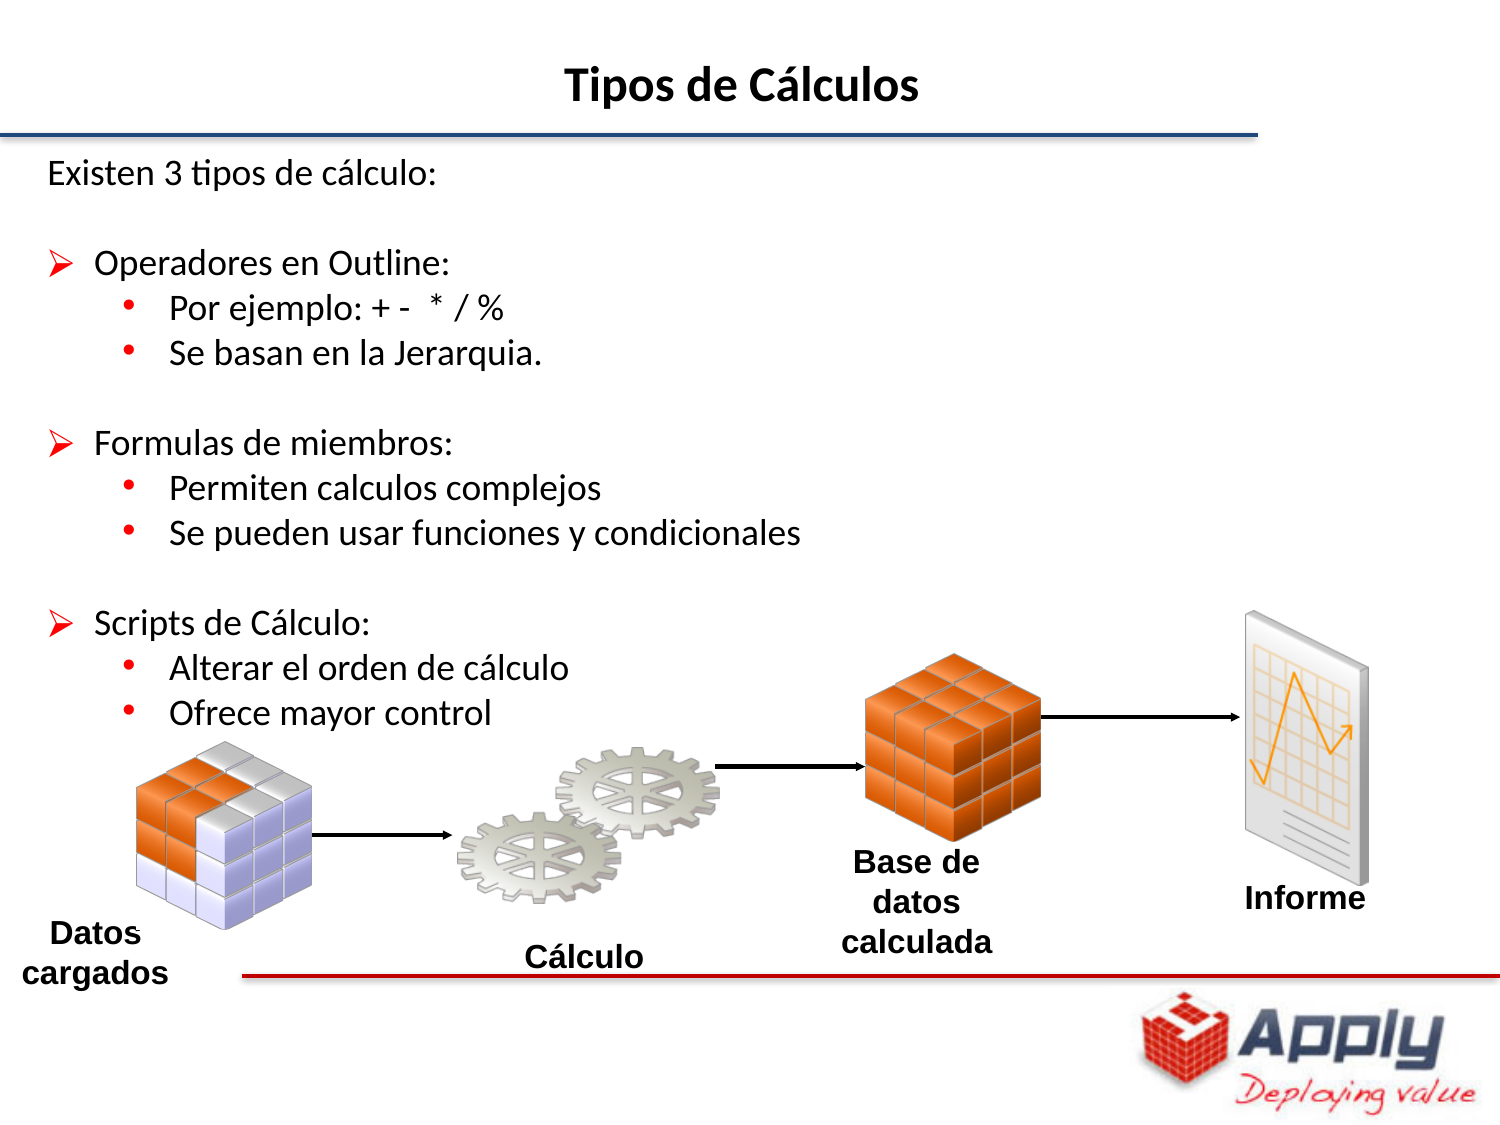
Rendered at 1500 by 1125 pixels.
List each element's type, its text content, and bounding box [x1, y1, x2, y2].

text_box Existen 3 tipos de cálculo: Operadores en Outline: Por ejemplo: + - * / % Se basan en la Jerarquia. Formulas de miembros: Permiten calculos complejos Se pueden usar funciones y condicionales Scripts de Cálculo: Alterar el orden de cálculo Ofrece mayor control [32, 139, 1332, 740]
text_box Datos cargados [0, 903, 227, 999]
picture [865, 653, 1041, 842]
text_box Tipos de Cálculos [549, 43, 939, 119]
picture [1110, 986, 1500, 1125]
text_box Cálculo [465, 927, 704, 975]
picture [136, 741, 312, 930]
picture [457, 747, 721, 904]
text_box Base de datos calculada [810, 833, 1023, 968]
picture [1245, 609, 1369, 886]
text_box Informe [1218, 868, 1392, 924]
